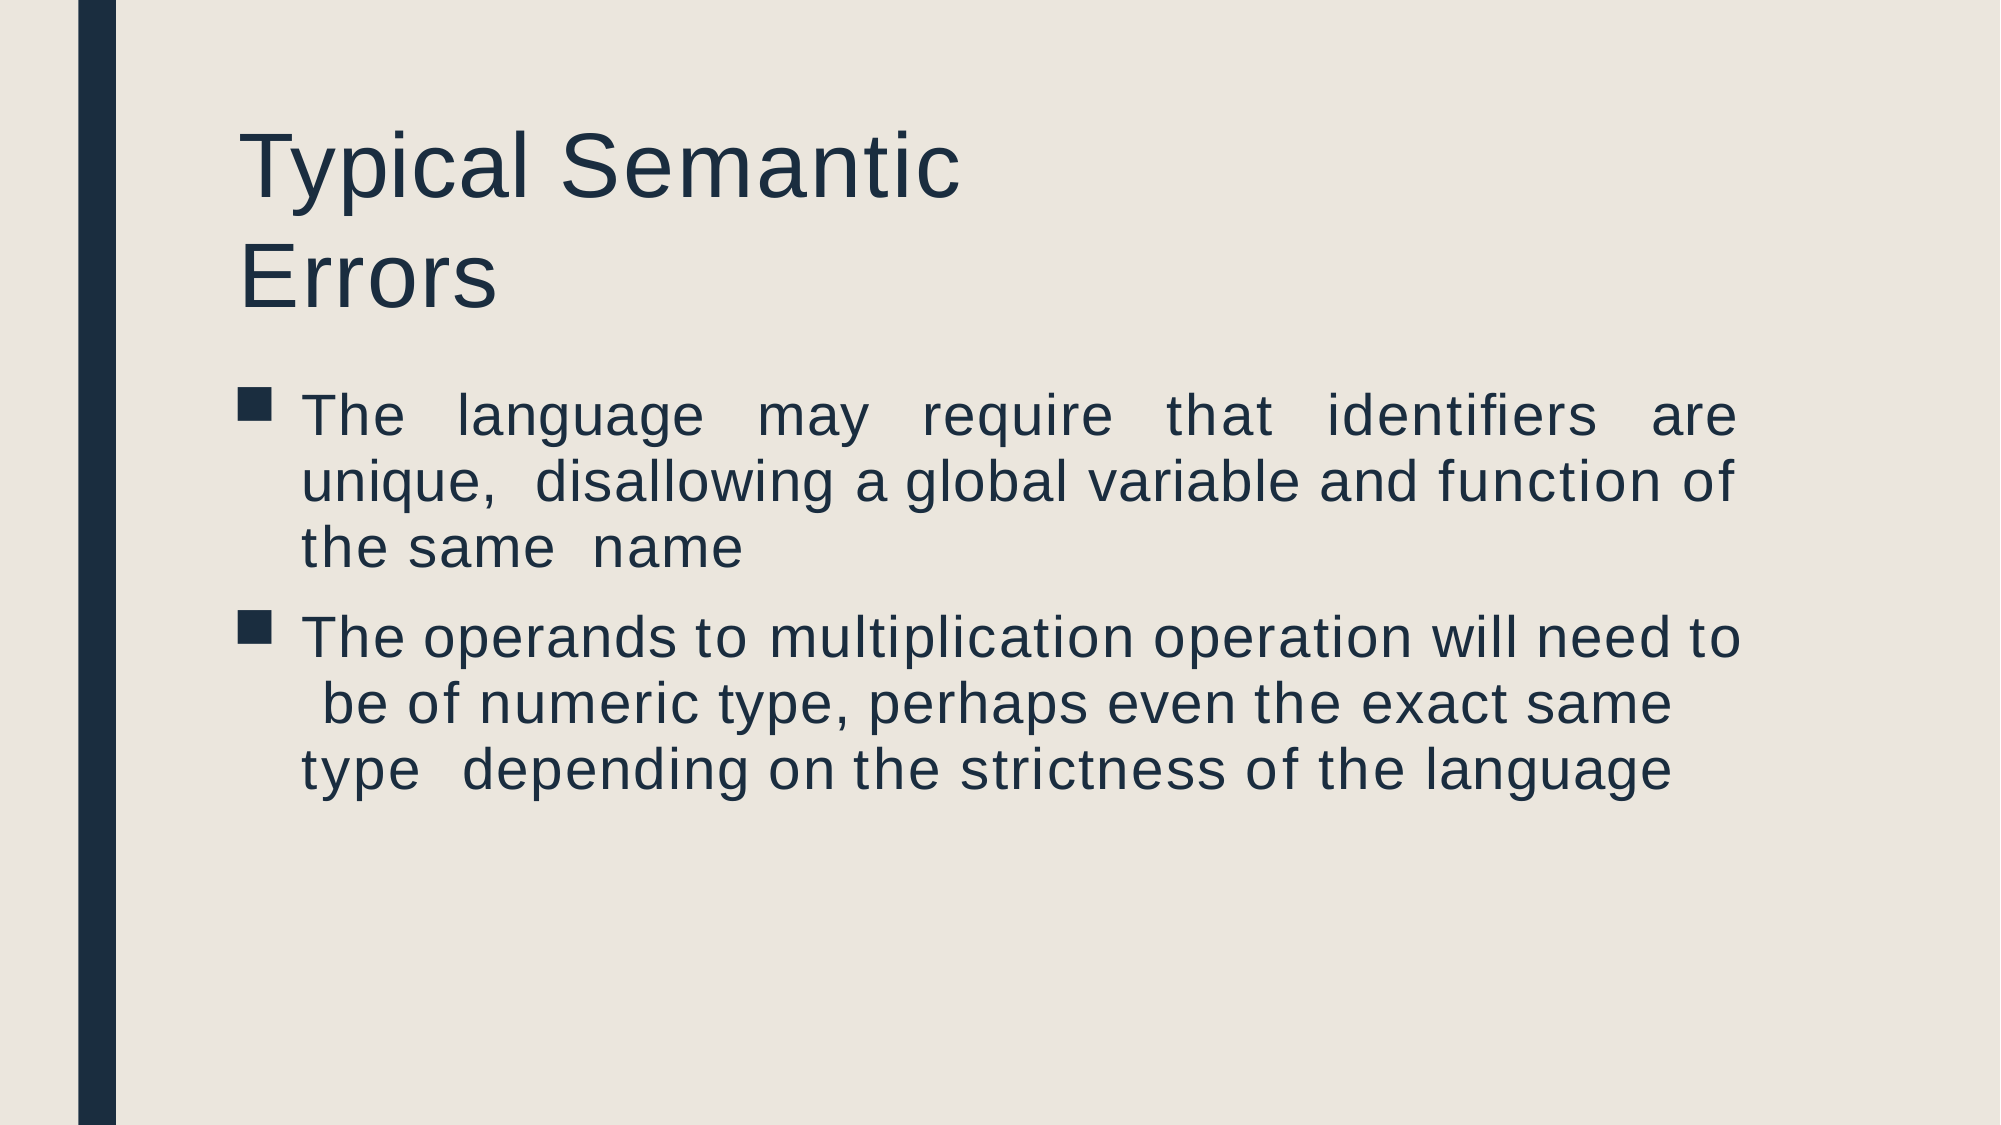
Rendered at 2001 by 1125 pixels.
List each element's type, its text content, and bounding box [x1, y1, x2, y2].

text_box The language may require that identiﬁers are unique, disallowing a global variable and function of the same name The operands to multiplication operation will need to be of numeric type, perhaps even the exact same type depending on the strictness of the language [230, 373, 1762, 802]
title Typical Semantic Errors [236, 103, 1247, 326]
